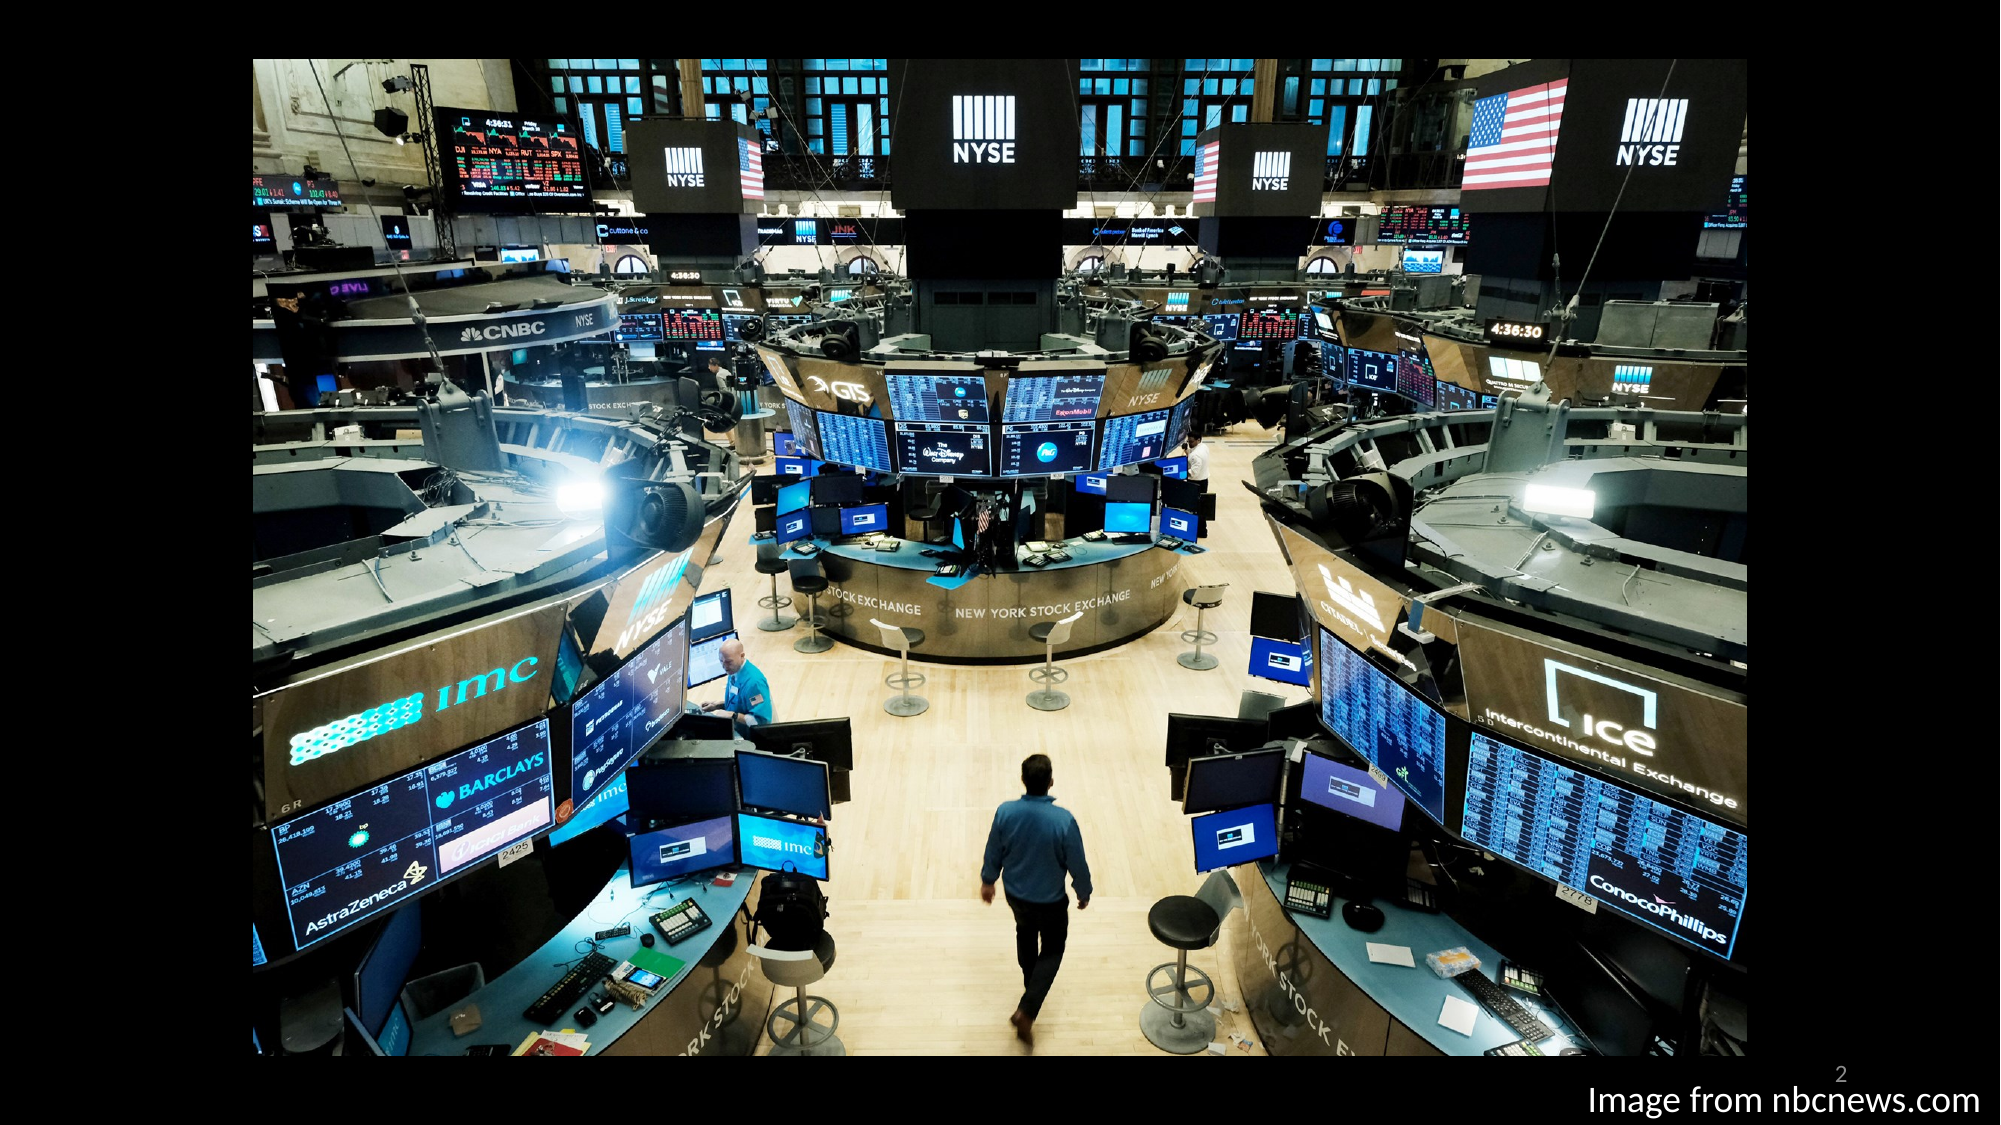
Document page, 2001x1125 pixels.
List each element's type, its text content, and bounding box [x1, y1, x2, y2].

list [253, 59, 1747, 1056]
slide_number 2 [1412, 1042, 1863, 1103]
text_box Image from nbcnews.com [1572, 1067, 2000, 1125]
